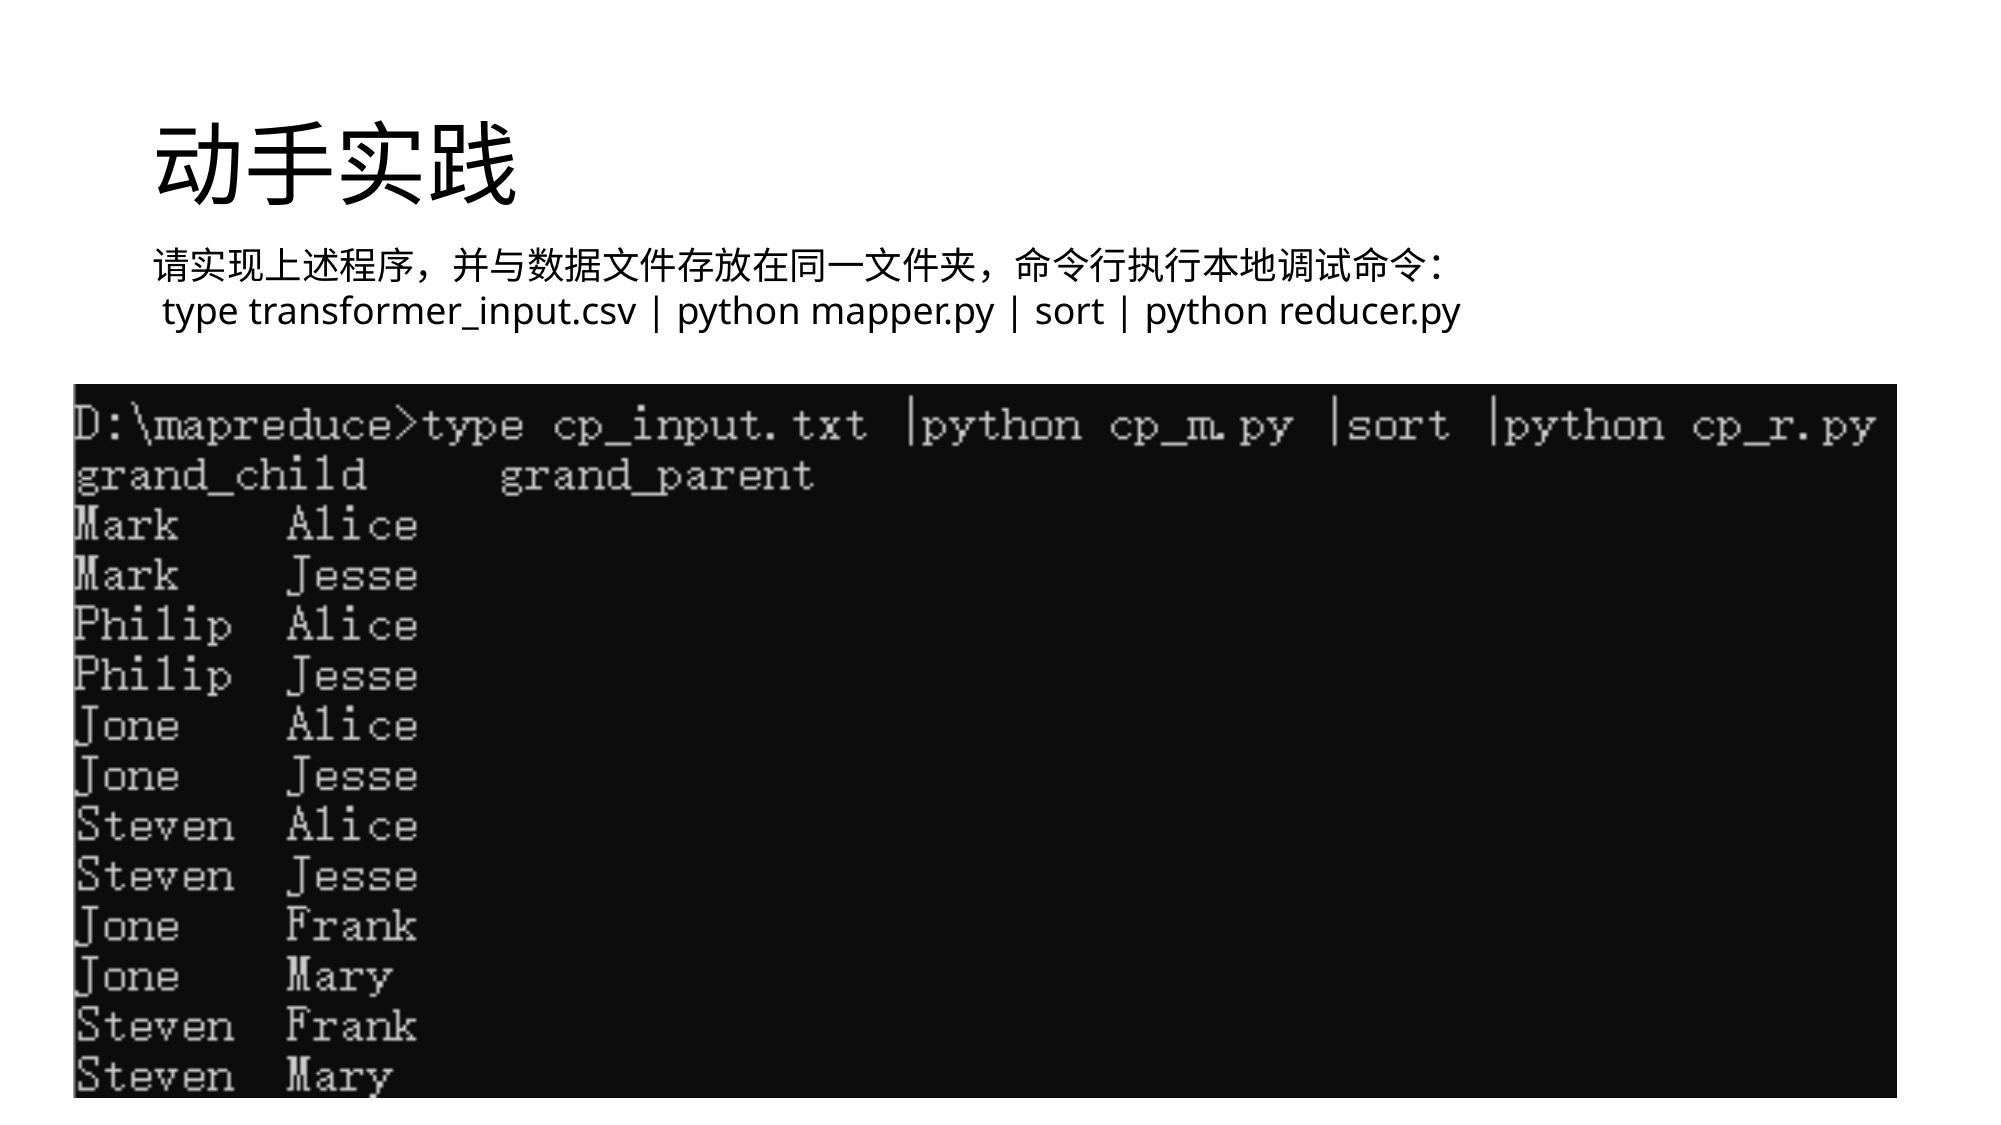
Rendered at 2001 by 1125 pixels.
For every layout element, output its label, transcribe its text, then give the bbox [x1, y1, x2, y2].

title 动手实践 [137, 59, 1863, 234]
text_box 请实现上述程序，并与数据文件存放在同一文件夹，命令行执行本地调试命令： type transformer_input.csv | python mapper.py | sort | python reducer.py [137, 234, 1909, 339]
picture [73, 384, 1897, 1098]
